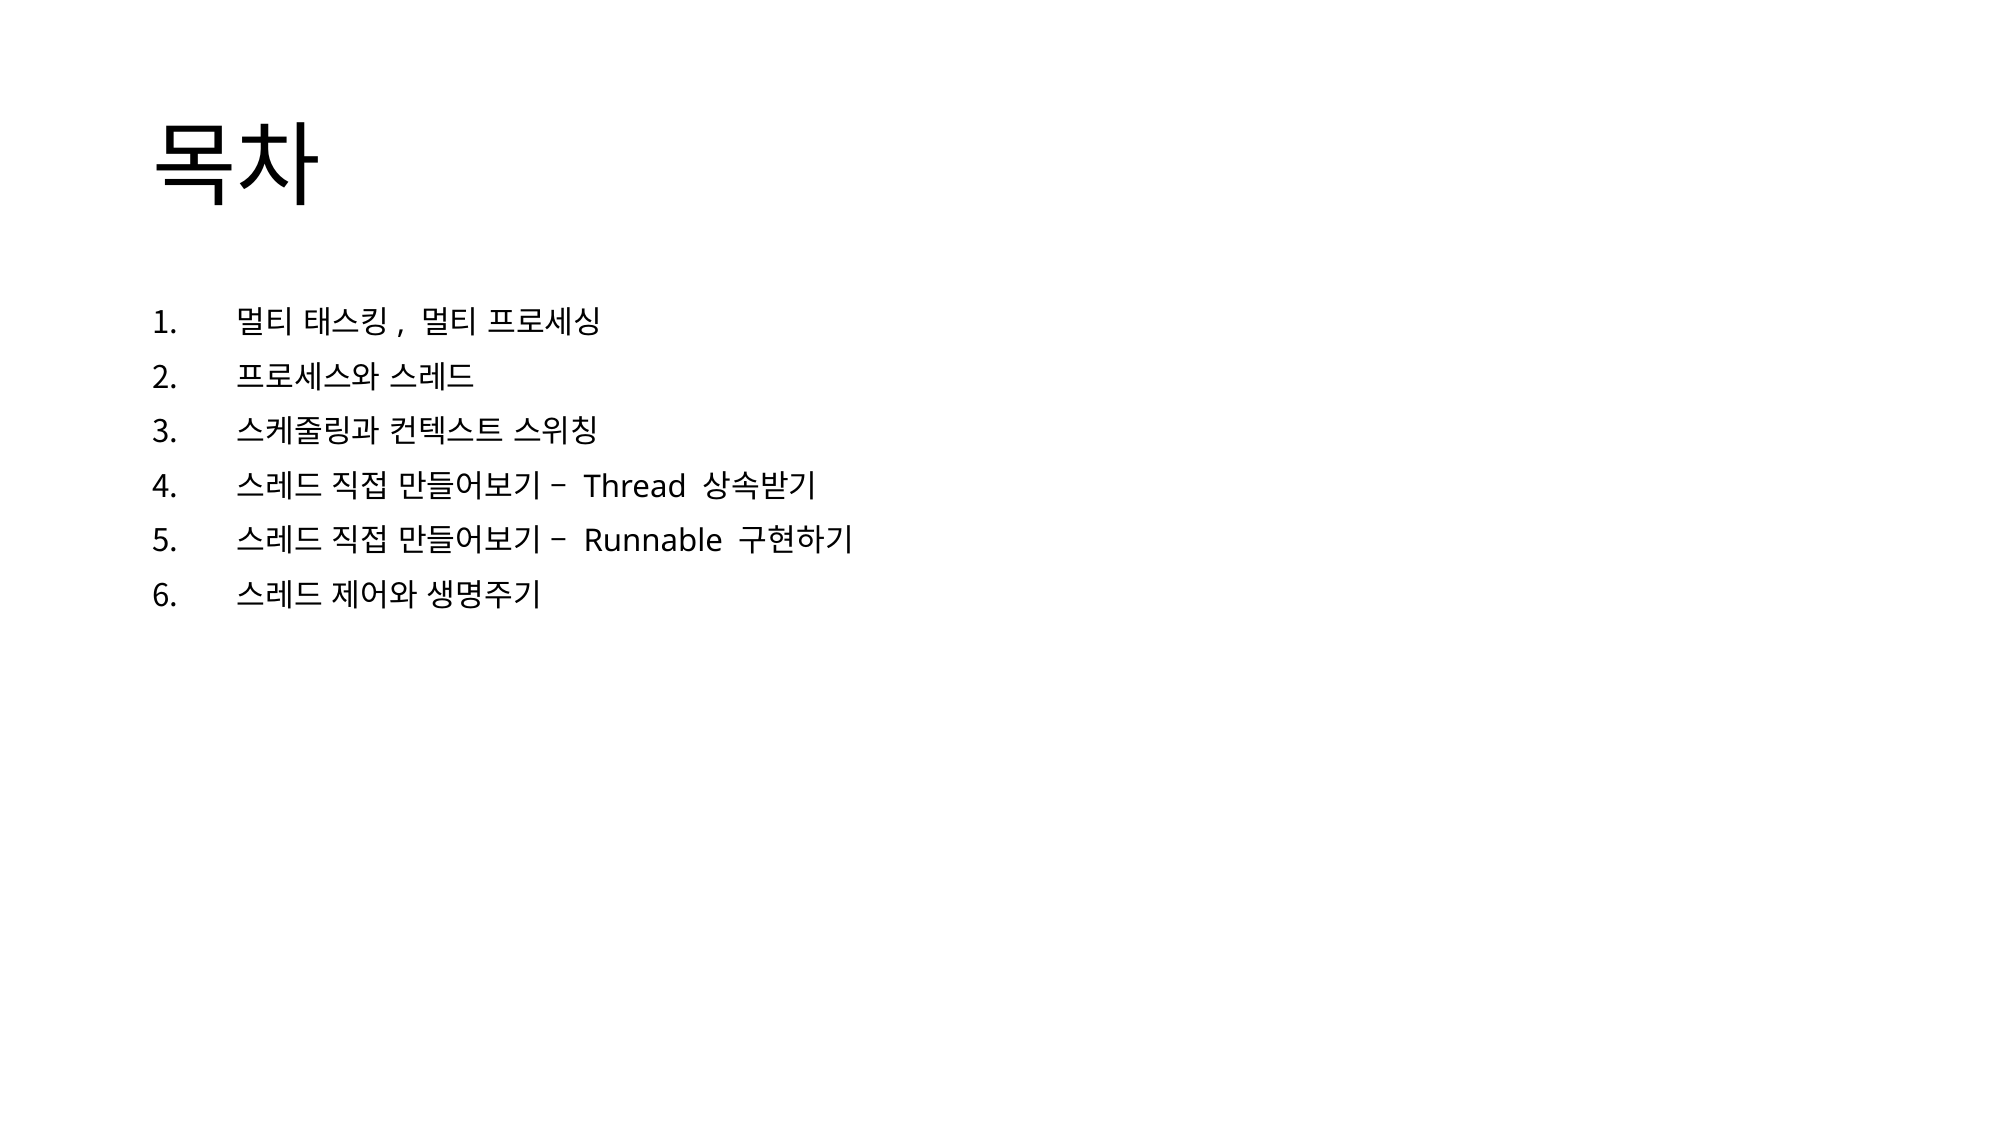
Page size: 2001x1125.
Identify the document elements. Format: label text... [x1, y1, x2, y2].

list 멀티 태스킹, 멀티 프로세싱 프로세스와 스레드 스케줄링과 컨텍스트 스위칭 스레드 직접 만들어보기 – Thread 상속받기 스레드 직접 만들어보기 – Runnable 구현하기 스레드 제어와 생명주기 [137, 299, 1863, 1014]
title 목차 [137, 59, 1863, 278]
